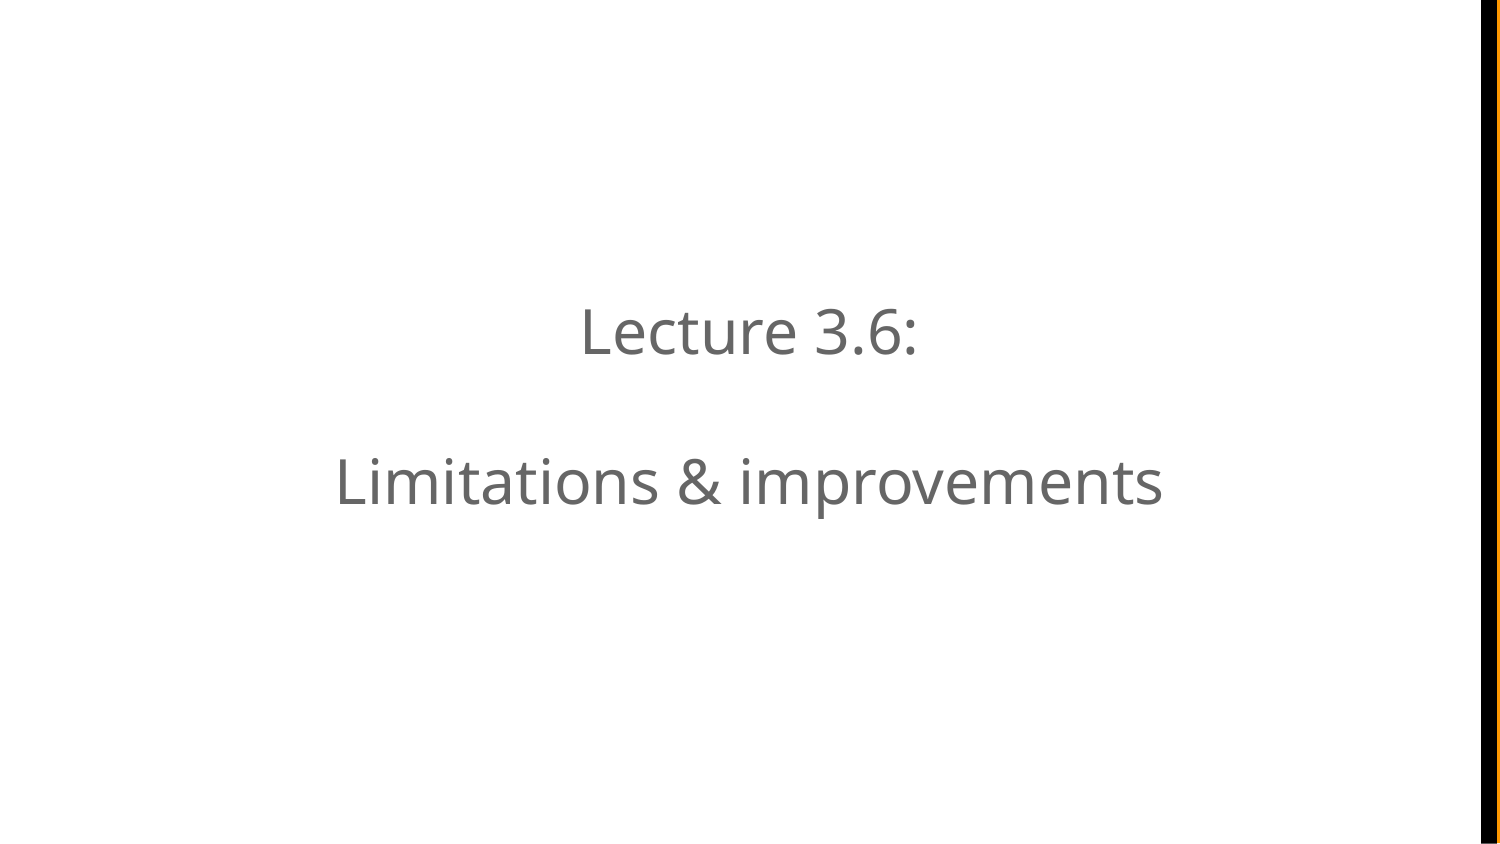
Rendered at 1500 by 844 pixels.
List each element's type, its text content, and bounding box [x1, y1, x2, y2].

subtitle Lecture 3.6: Limitations & improvements [112, 277, 1388, 560]
